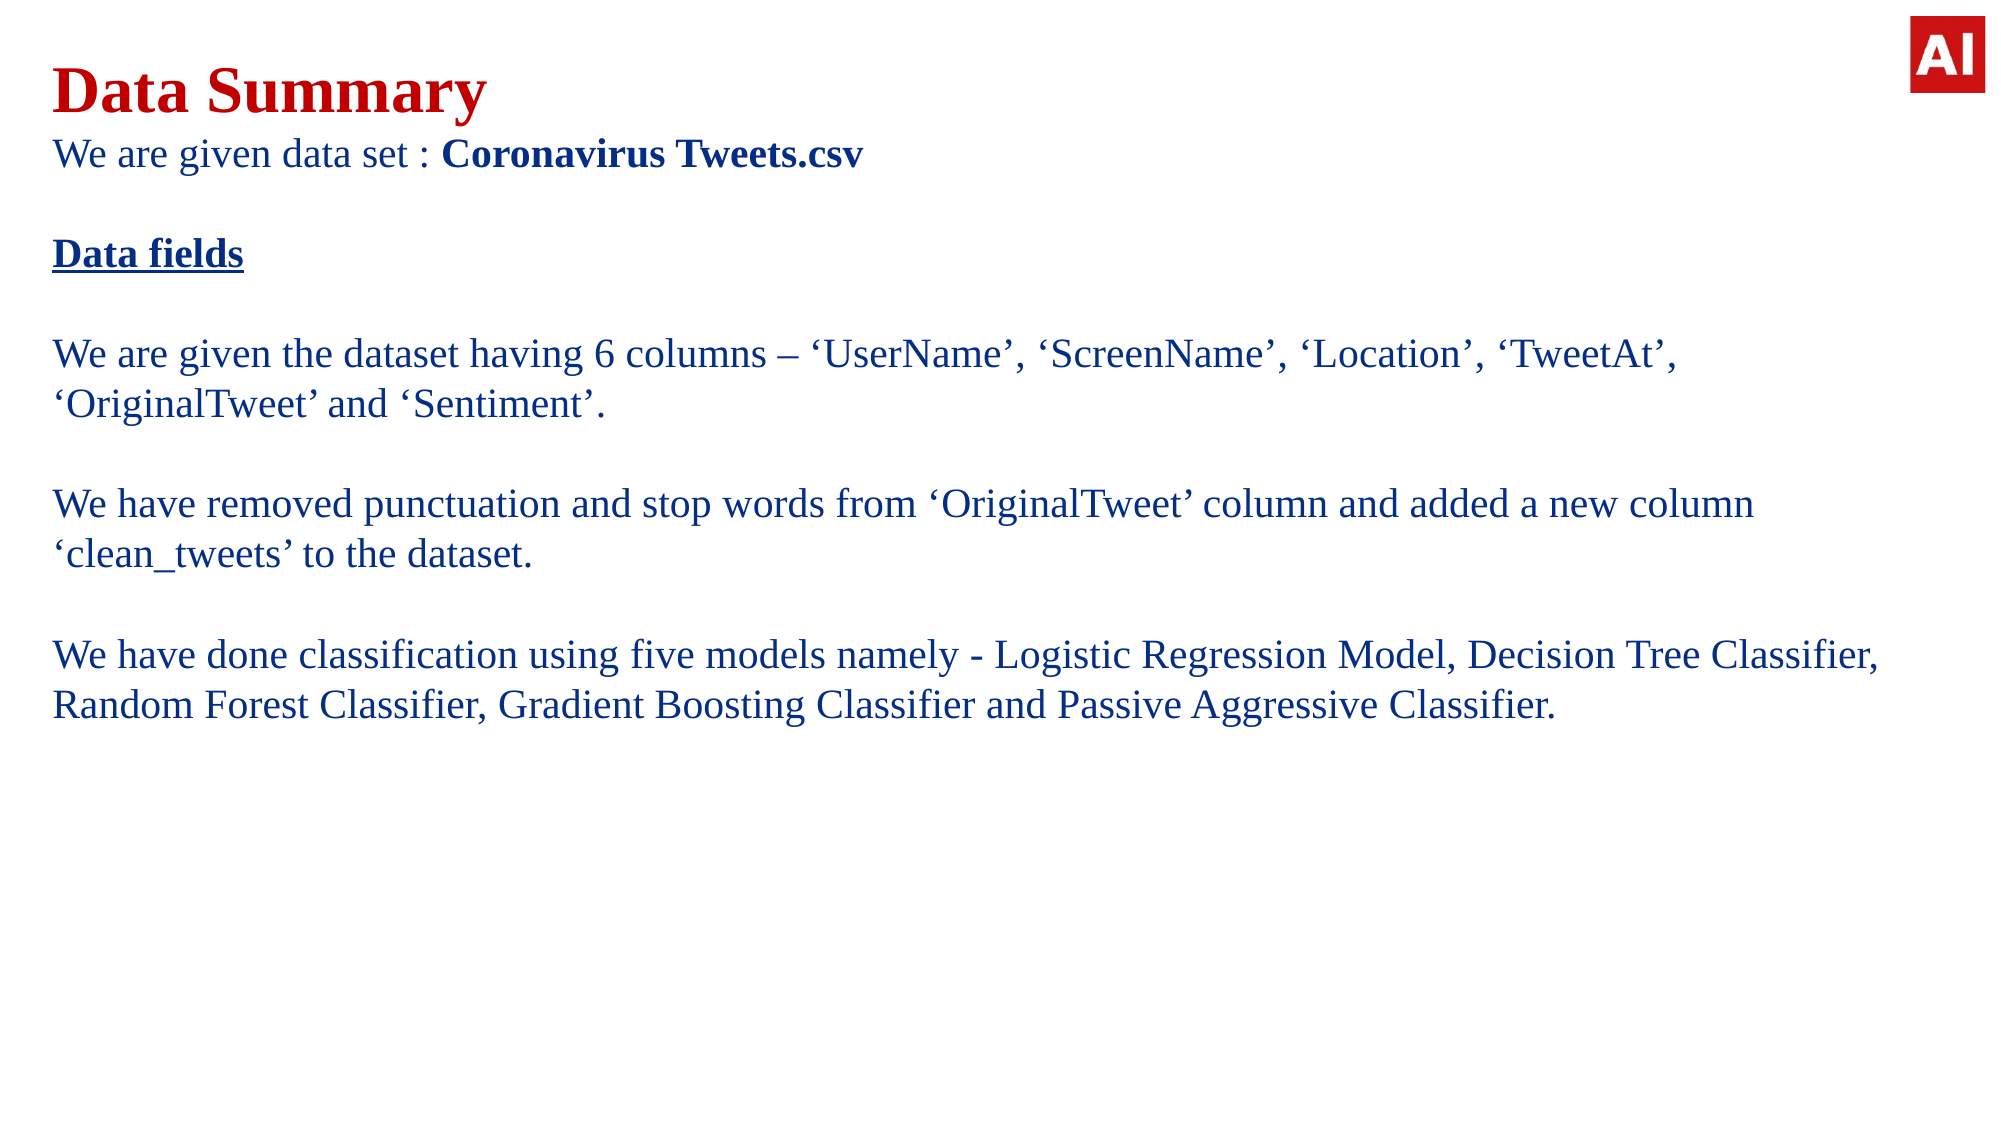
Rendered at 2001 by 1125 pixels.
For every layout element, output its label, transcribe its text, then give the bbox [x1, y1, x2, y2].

text_box Data Summary We are given data set : Coronavirus Tweets.csv Data fields We are given the dataset having 6 columns – ‘UserName’, ‘ScreenName’, ‘Location’, ‘TweetAt’, ‘OriginalTweet’ and ‘Sentiment’. We have removed punctuation and stop words from ‘OriginalTweet’ column and added a new column ‘clean_tweets’ to the dataset. We have done classification using five models namely - Logistic Regression Model, Decision Tree Classifier, Random Forest Classifier, Gradient Boosting Classifier and Passive Aggressive Classifier. [37, 38, 1963, 994]
picture [1909, 16, 1986, 93]
